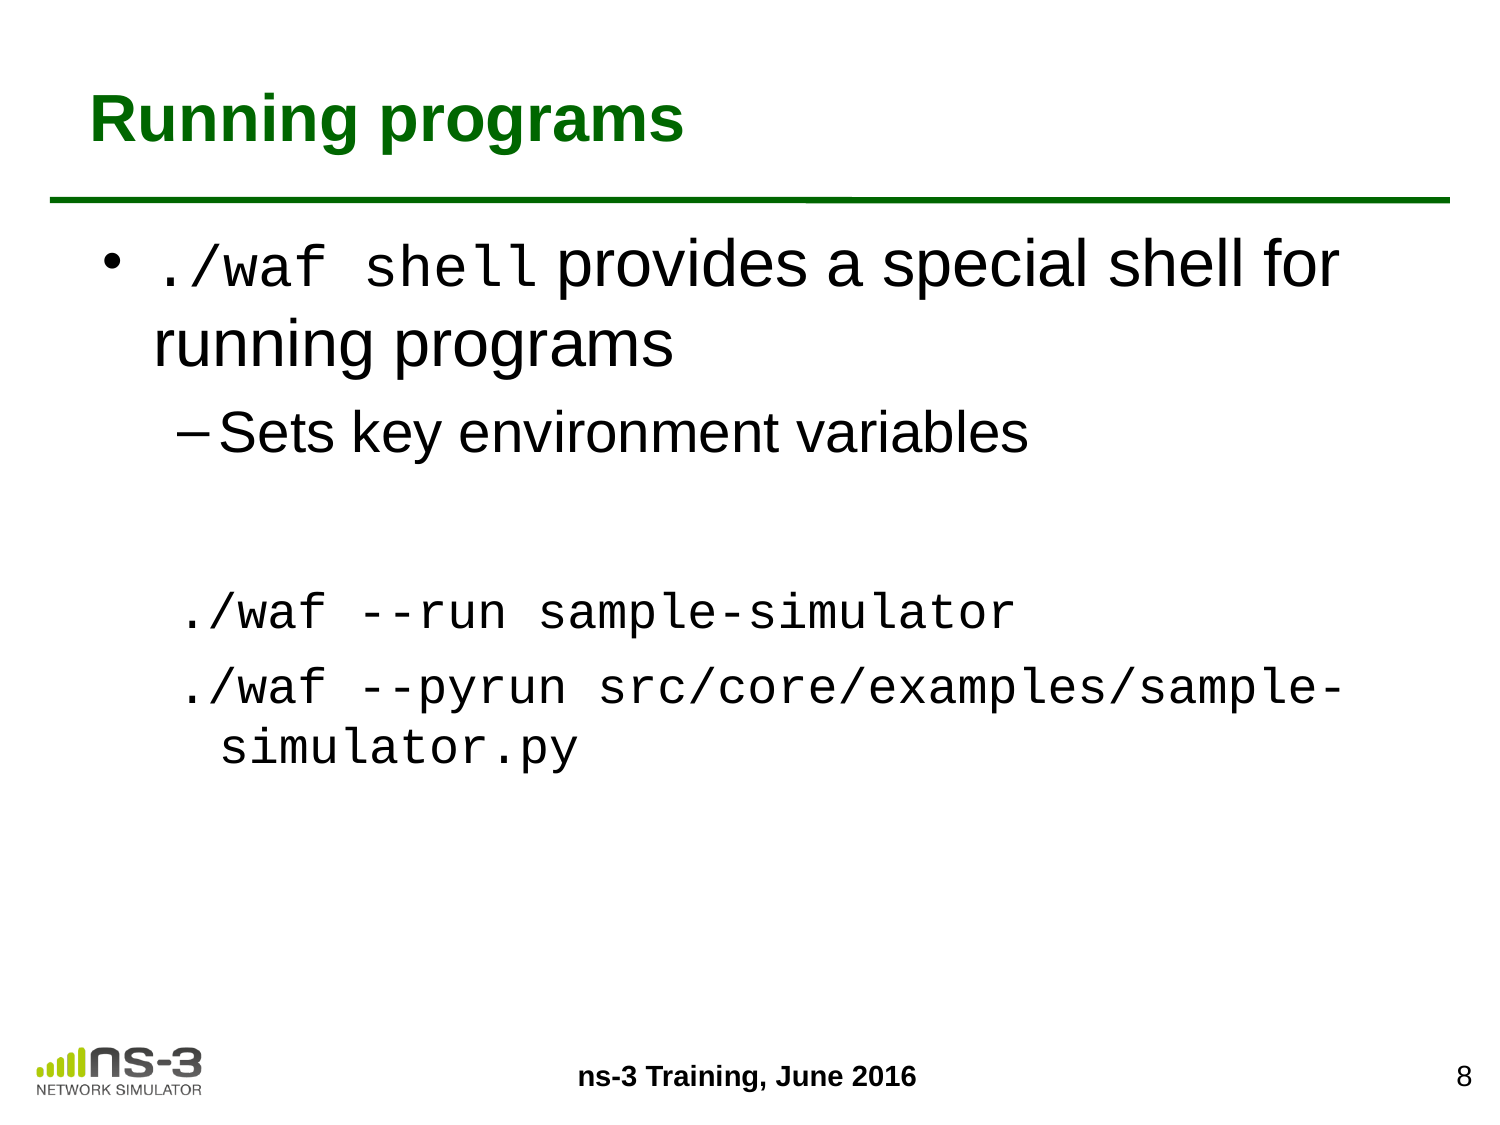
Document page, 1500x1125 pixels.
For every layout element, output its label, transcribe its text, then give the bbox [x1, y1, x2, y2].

footer ns-3 Training, June 2016 [512, 1049, 983, 1125]
slide_number 8 [1142, 1049, 1488, 1125]
title Running programs [74, 44, 1421, 186]
picture [24, 1017, 213, 1125]
list ./waf shell provides a special shell for running programs Sets key environment variables ./waf --run sample-simulator ./waf --pyrun src/core/examples/sample-simulator.py [87, 212, 1433, 1012]
